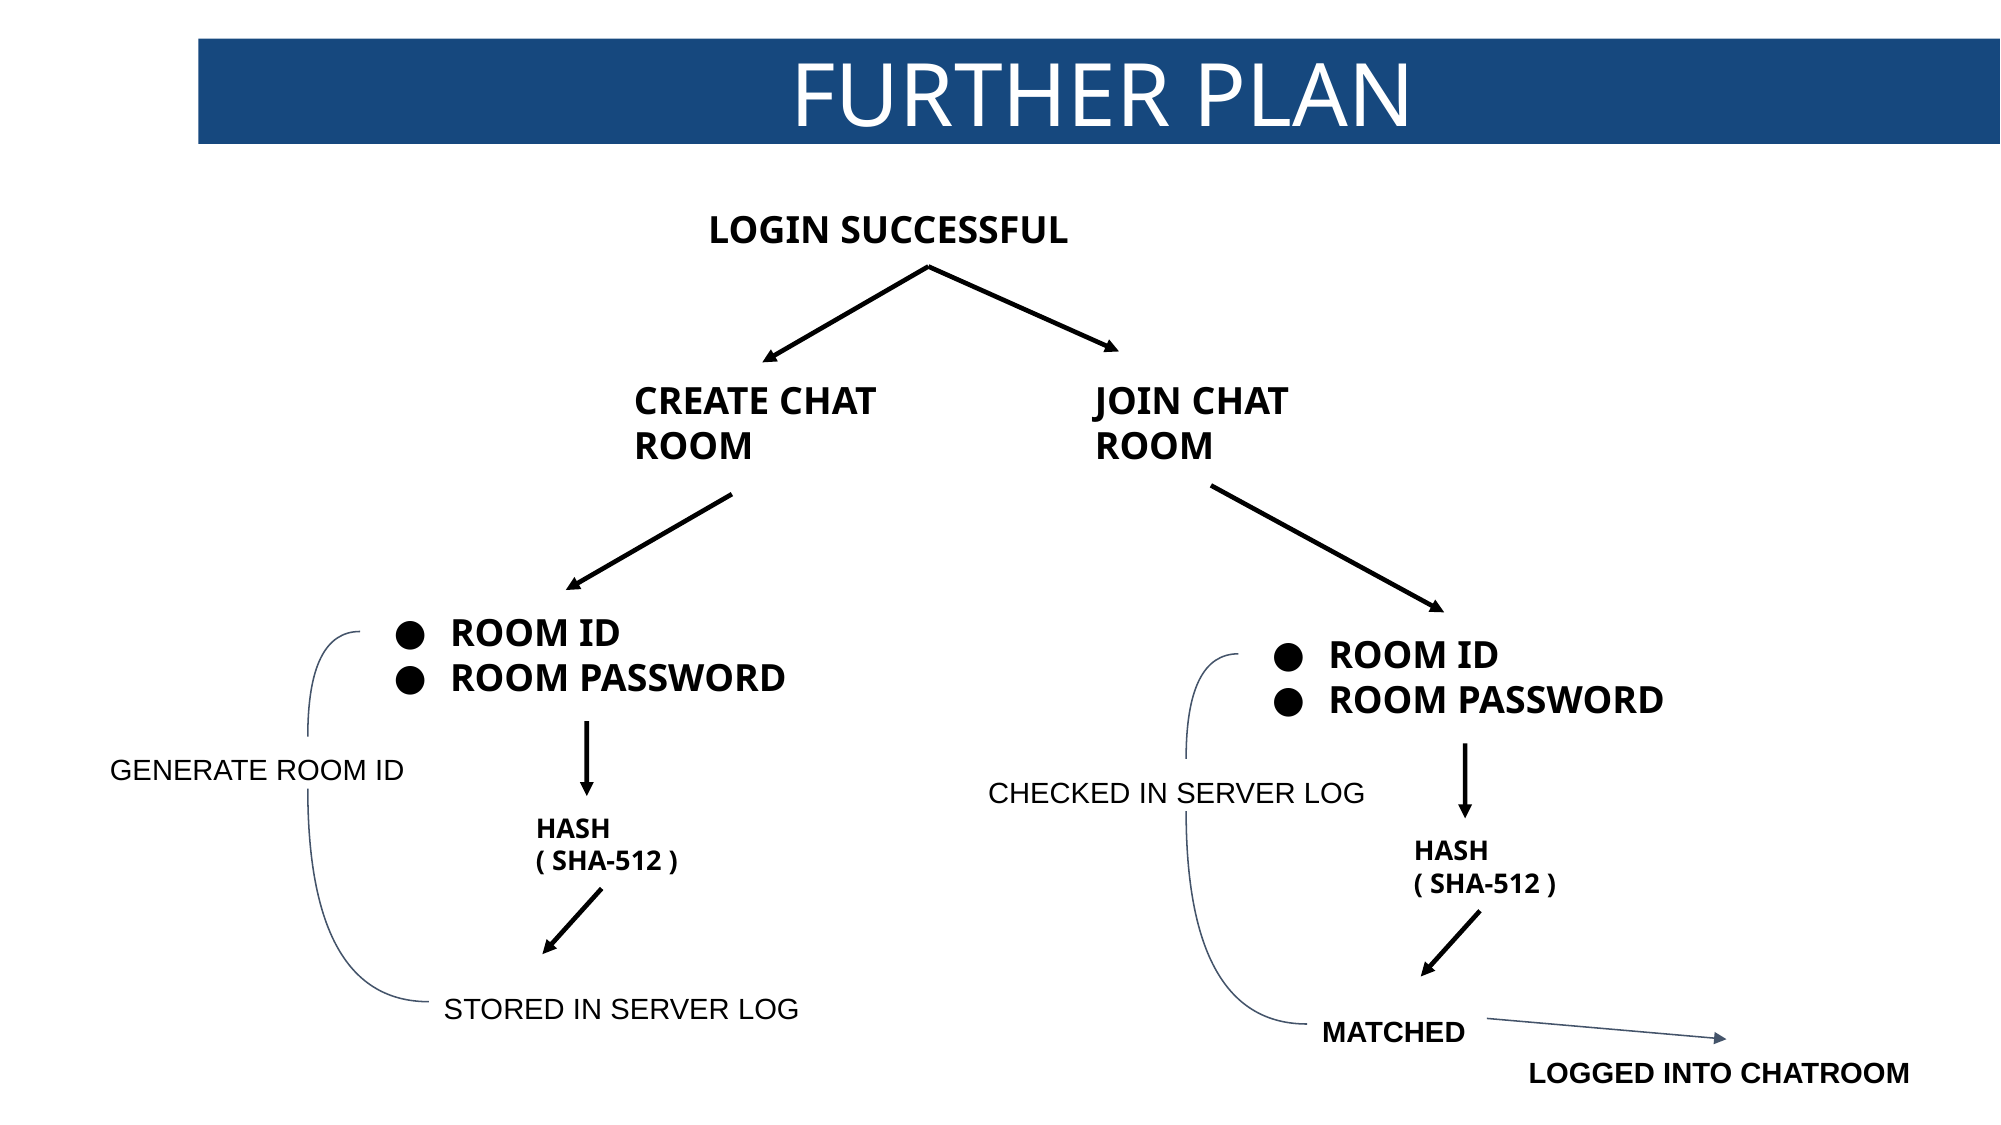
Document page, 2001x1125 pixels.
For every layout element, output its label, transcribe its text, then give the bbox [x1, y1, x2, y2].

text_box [762, 266, 929, 363]
text_box CHECKED IN SERVER LOG [973, 758, 1400, 812]
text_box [1185, 653, 1239, 759]
text_box LOGIN SUCCESSFUL [693, 190, 1164, 267]
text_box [1210, 485, 1445, 613]
text_box HASH ( SHA-512 ) [1399, 818, 1590, 871]
text_box HASH ( SHA-512 ) [520, 796, 712, 849]
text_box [542, 888, 602, 955]
text_box LOGGED INTO CHATROOM [1513, 1039, 1940, 1092]
text_box CREATE CHAT ROOM [619, 362, 906, 439]
text_box STORED IN SERVER LOG [428, 975, 855, 1028]
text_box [565, 493, 733, 591]
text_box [1420, 910, 1481, 977]
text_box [1139, 856, 1354, 979]
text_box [261, 834, 475, 956]
text_box MATCHED [1307, 997, 1733, 1051]
text_box FURTHER PLAN [198, 38, 2000, 144]
text_box JOIN CHAT ROOM [1079, 362, 1367, 439]
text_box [928, 266, 1120, 352]
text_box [307, 631, 361, 737]
text_box ROOM ID ROOM PASSWORD [360, 593, 1035, 670]
text_box ROOM ID ROOM PASSWORD [1238, 615, 1913, 692]
text_box GENERATE ROOM ID [94, 736, 521, 789]
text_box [1486, 1018, 1727, 1040]
